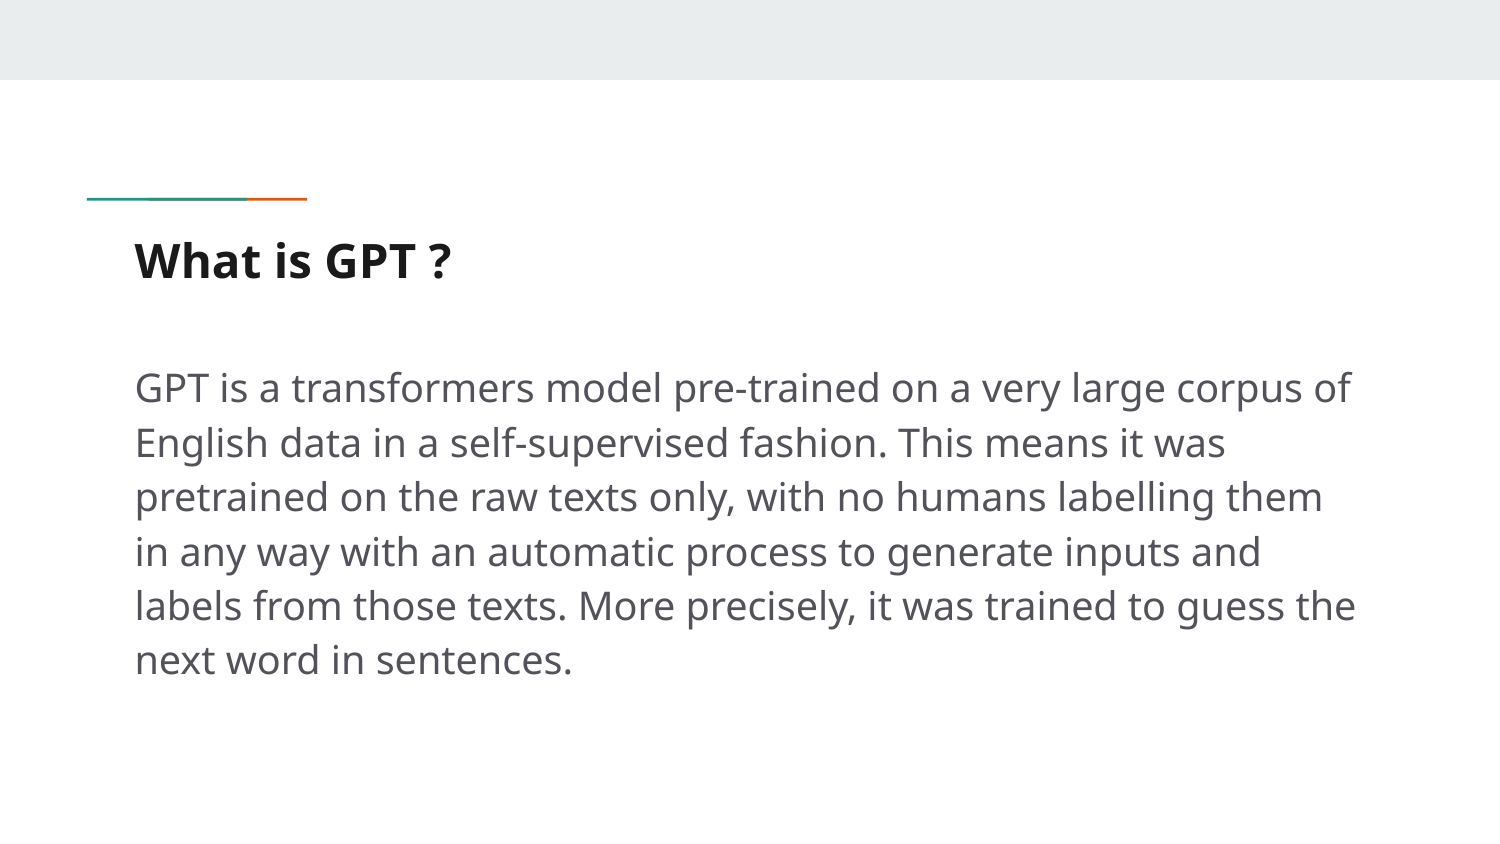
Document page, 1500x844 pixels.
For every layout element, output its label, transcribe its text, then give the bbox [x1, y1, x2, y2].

list GPT is a transformers model pre-trained on a very large corpus of English data in a self-supervised fashion. This means it was pretrained on the raw texts only, with no humans labelling them in any way with an automatic process to generate inputs and labels from those texts. More precisely, it was trained to guess the next word in sentences. [119, 341, 1381, 712]
title What is GPT ? [119, 216, 1381, 305]
